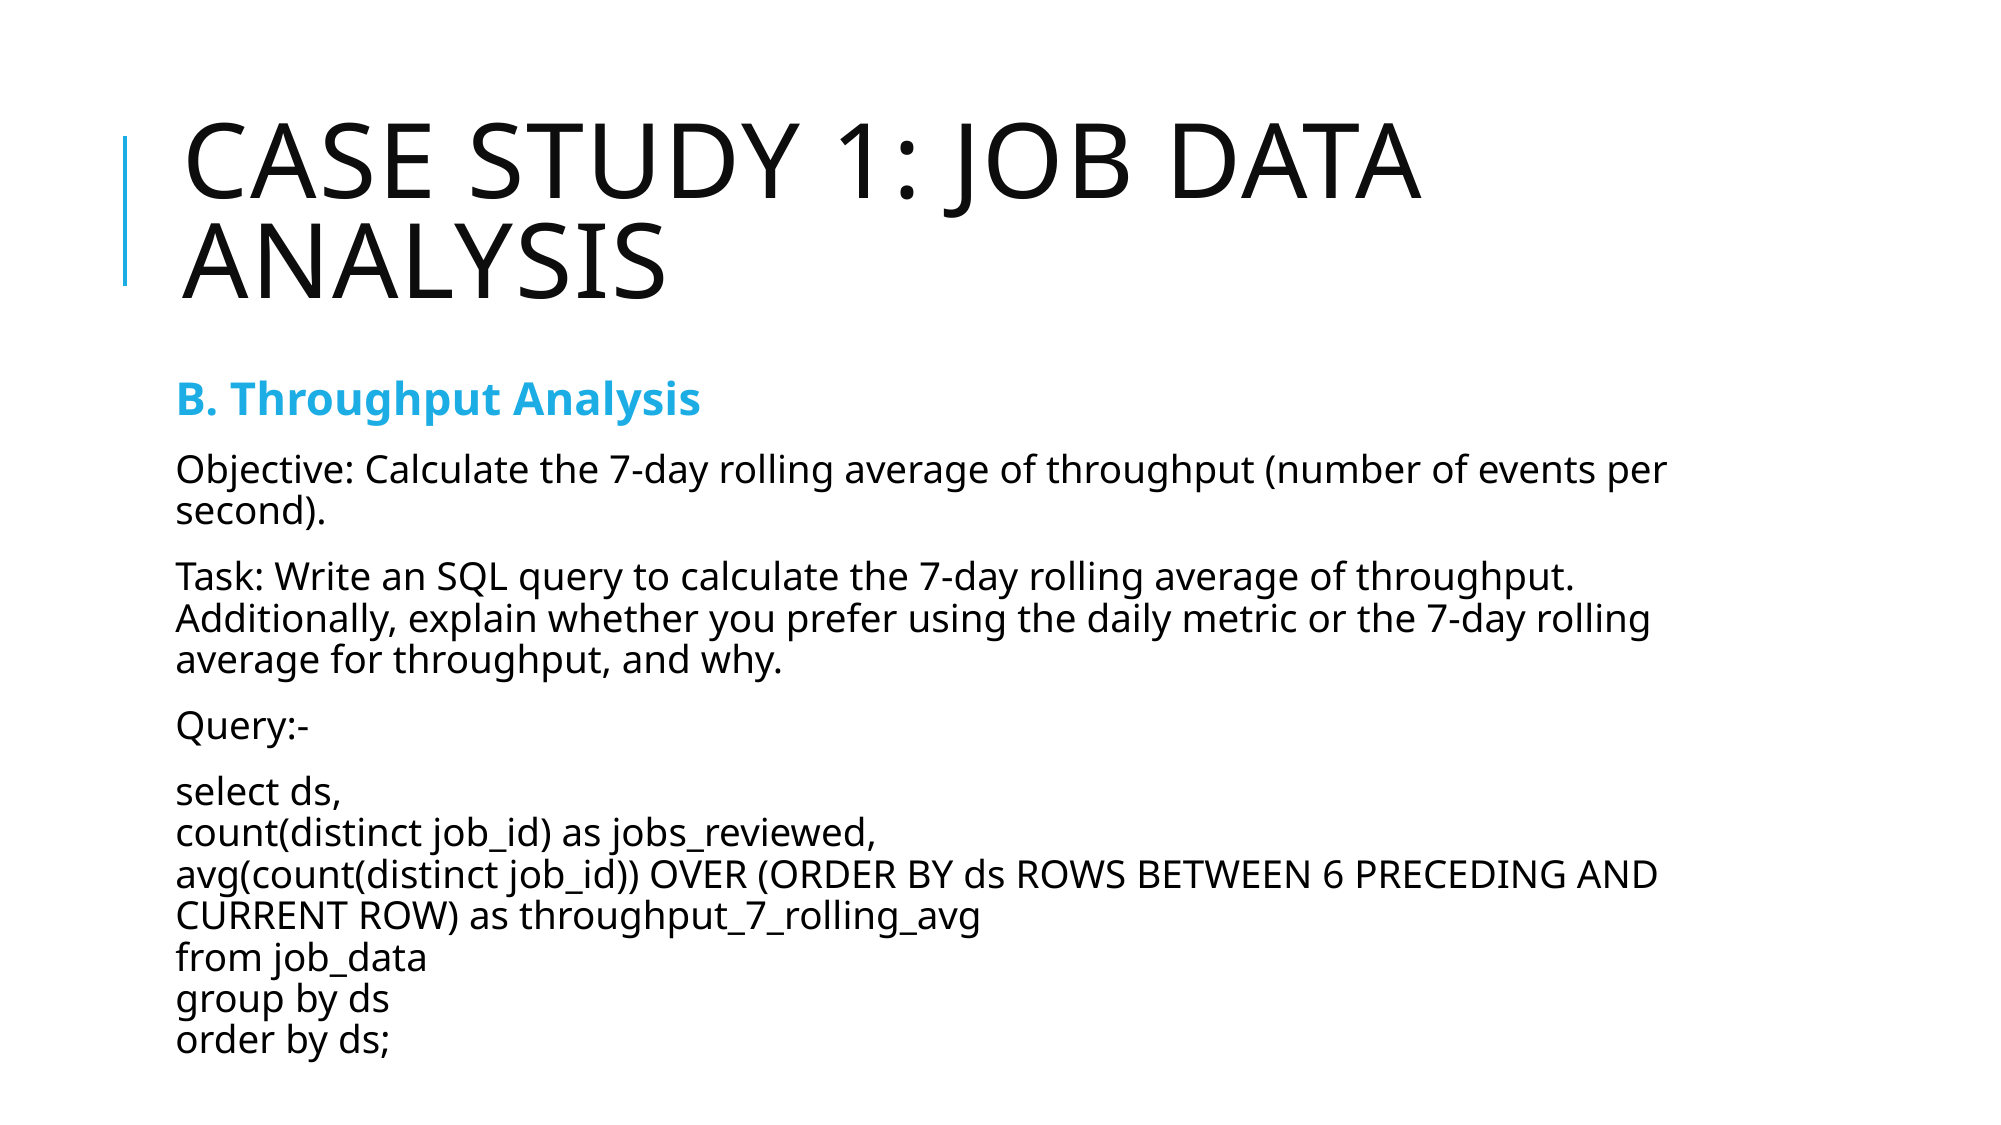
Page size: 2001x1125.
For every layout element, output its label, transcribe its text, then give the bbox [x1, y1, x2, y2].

title Case Study 1: Job Data Analysis [168, 96, 1763, 342]
list B. Throughput Analysis Objective: Calculate the 7-day rolling average of throughput (number of events per second). Task: Write an SQL query to calculate the 7-day rolling average of throughput. Additionally, explain whether you prefer using the daily metric or the 7-day rolling average for throughput, and why. Query:- select ds, count(distinct job_id) as jobs_reviewed, avg(count(distinct job_id)) OVER (ORDER BY ds ROWS BETWEEN 6 PRECEDING AND CURRENT ROW) as throughput_7_rolling_avg from job_data group by ds order by ds; [168, 368, 1763, 1073]
